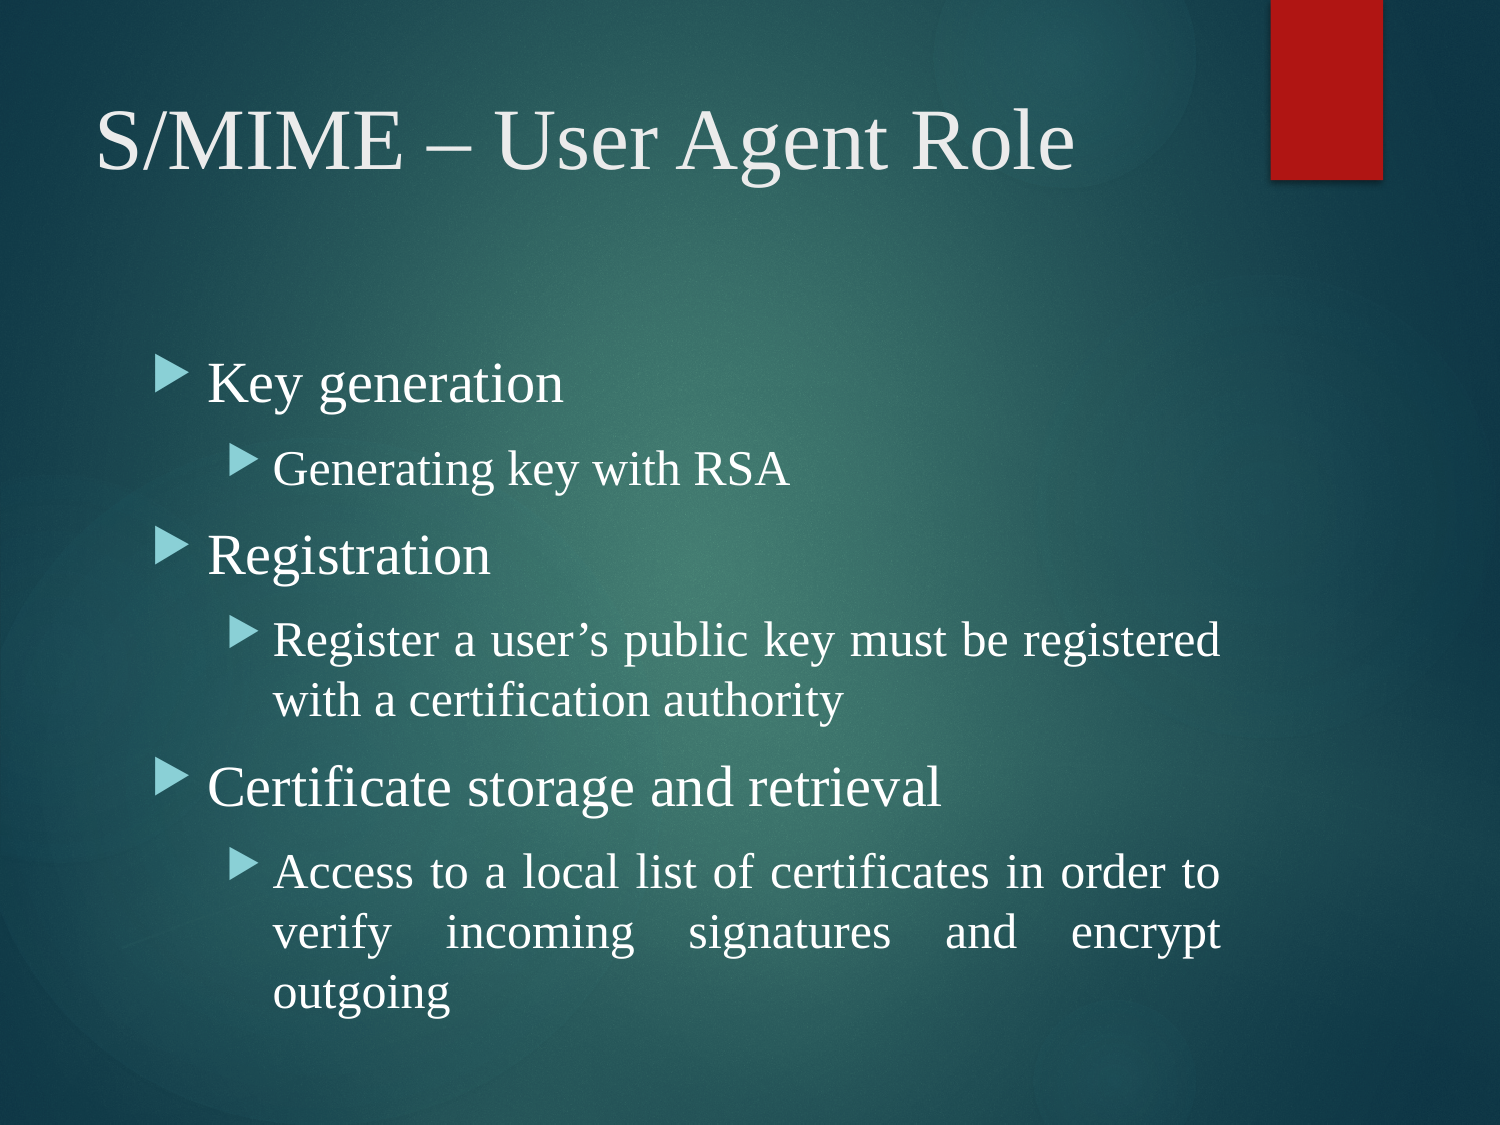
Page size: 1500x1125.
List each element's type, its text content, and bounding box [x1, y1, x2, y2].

list Key generation Generating key with RSA Registration Register a user’s public key must be registered with a certification authority Certificate storage and retrieval Access to a local list of certificates in order to verify incoming signatures and encrypt outgoing [135, 336, 1237, 1025]
title S/MIME – User Agent Role [79, 74, 1237, 304]
